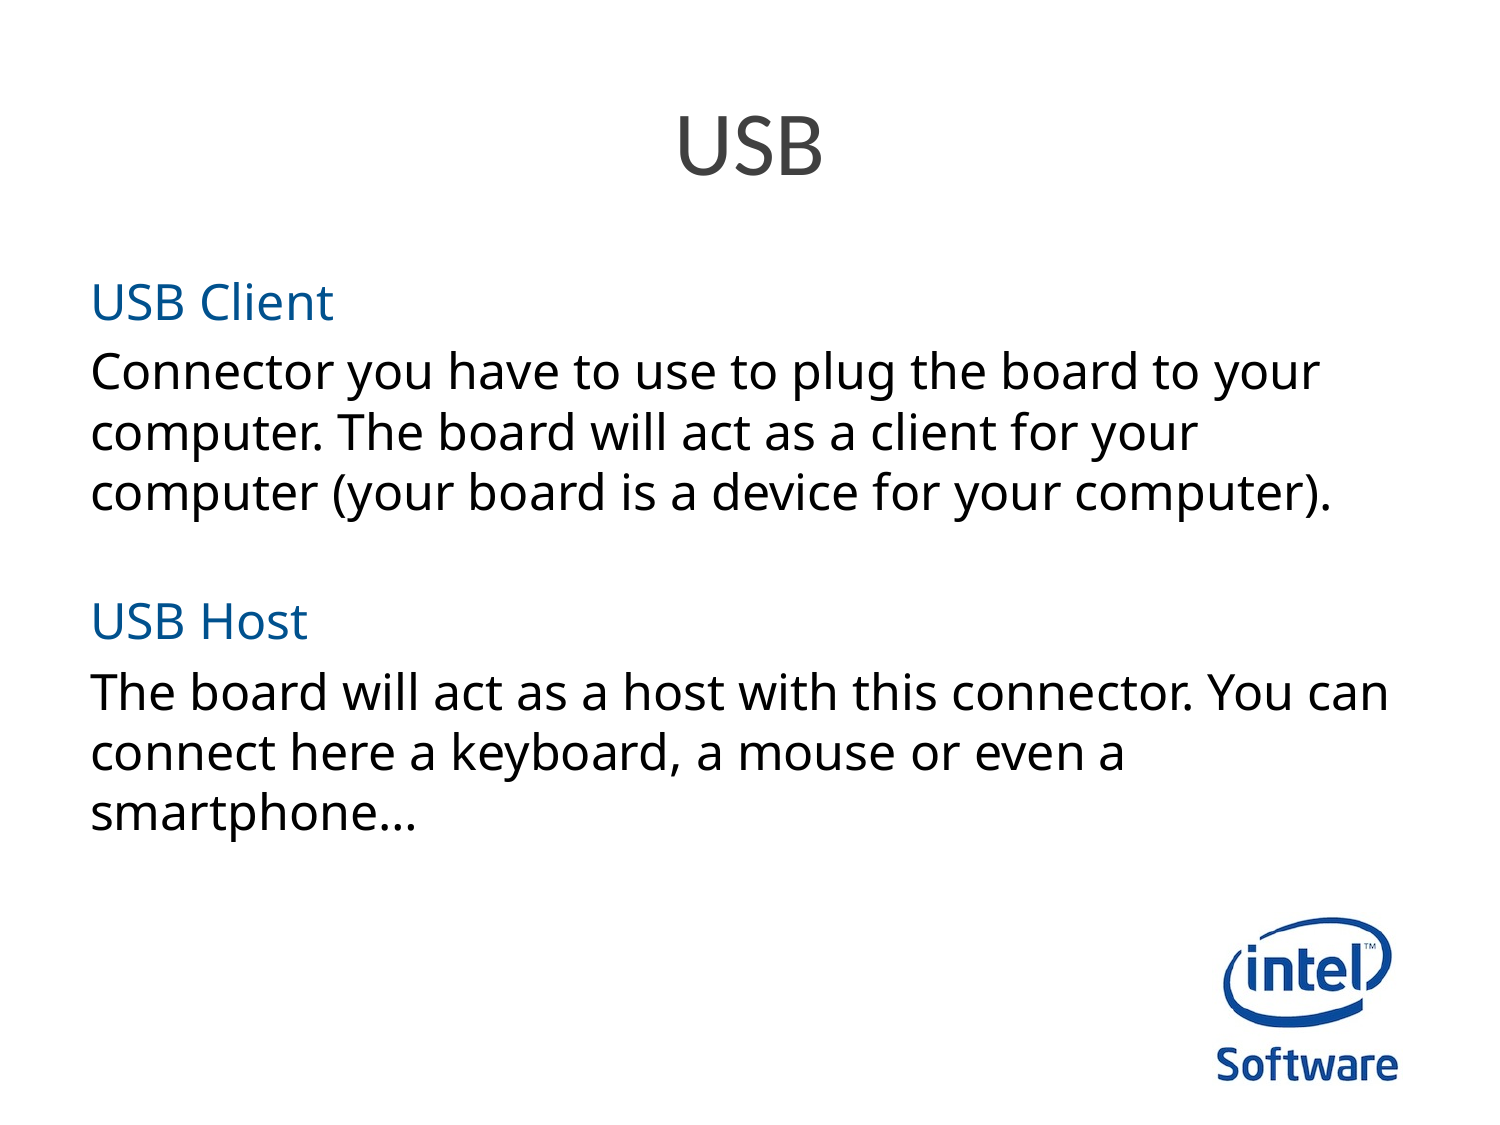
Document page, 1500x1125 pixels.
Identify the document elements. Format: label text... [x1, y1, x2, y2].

picture [1212, 912, 1403, 1087]
title USB [75, 45, 1425, 233]
list USB Client Connector you have to use to plug the board to your computer. The board will act as a client for your computer (your board is a device for your computer). USB Host The board will act as a host with this connector. You can connect here a keyboard, a mouse or even a smartphone… [75, 262, 1425, 1005]
